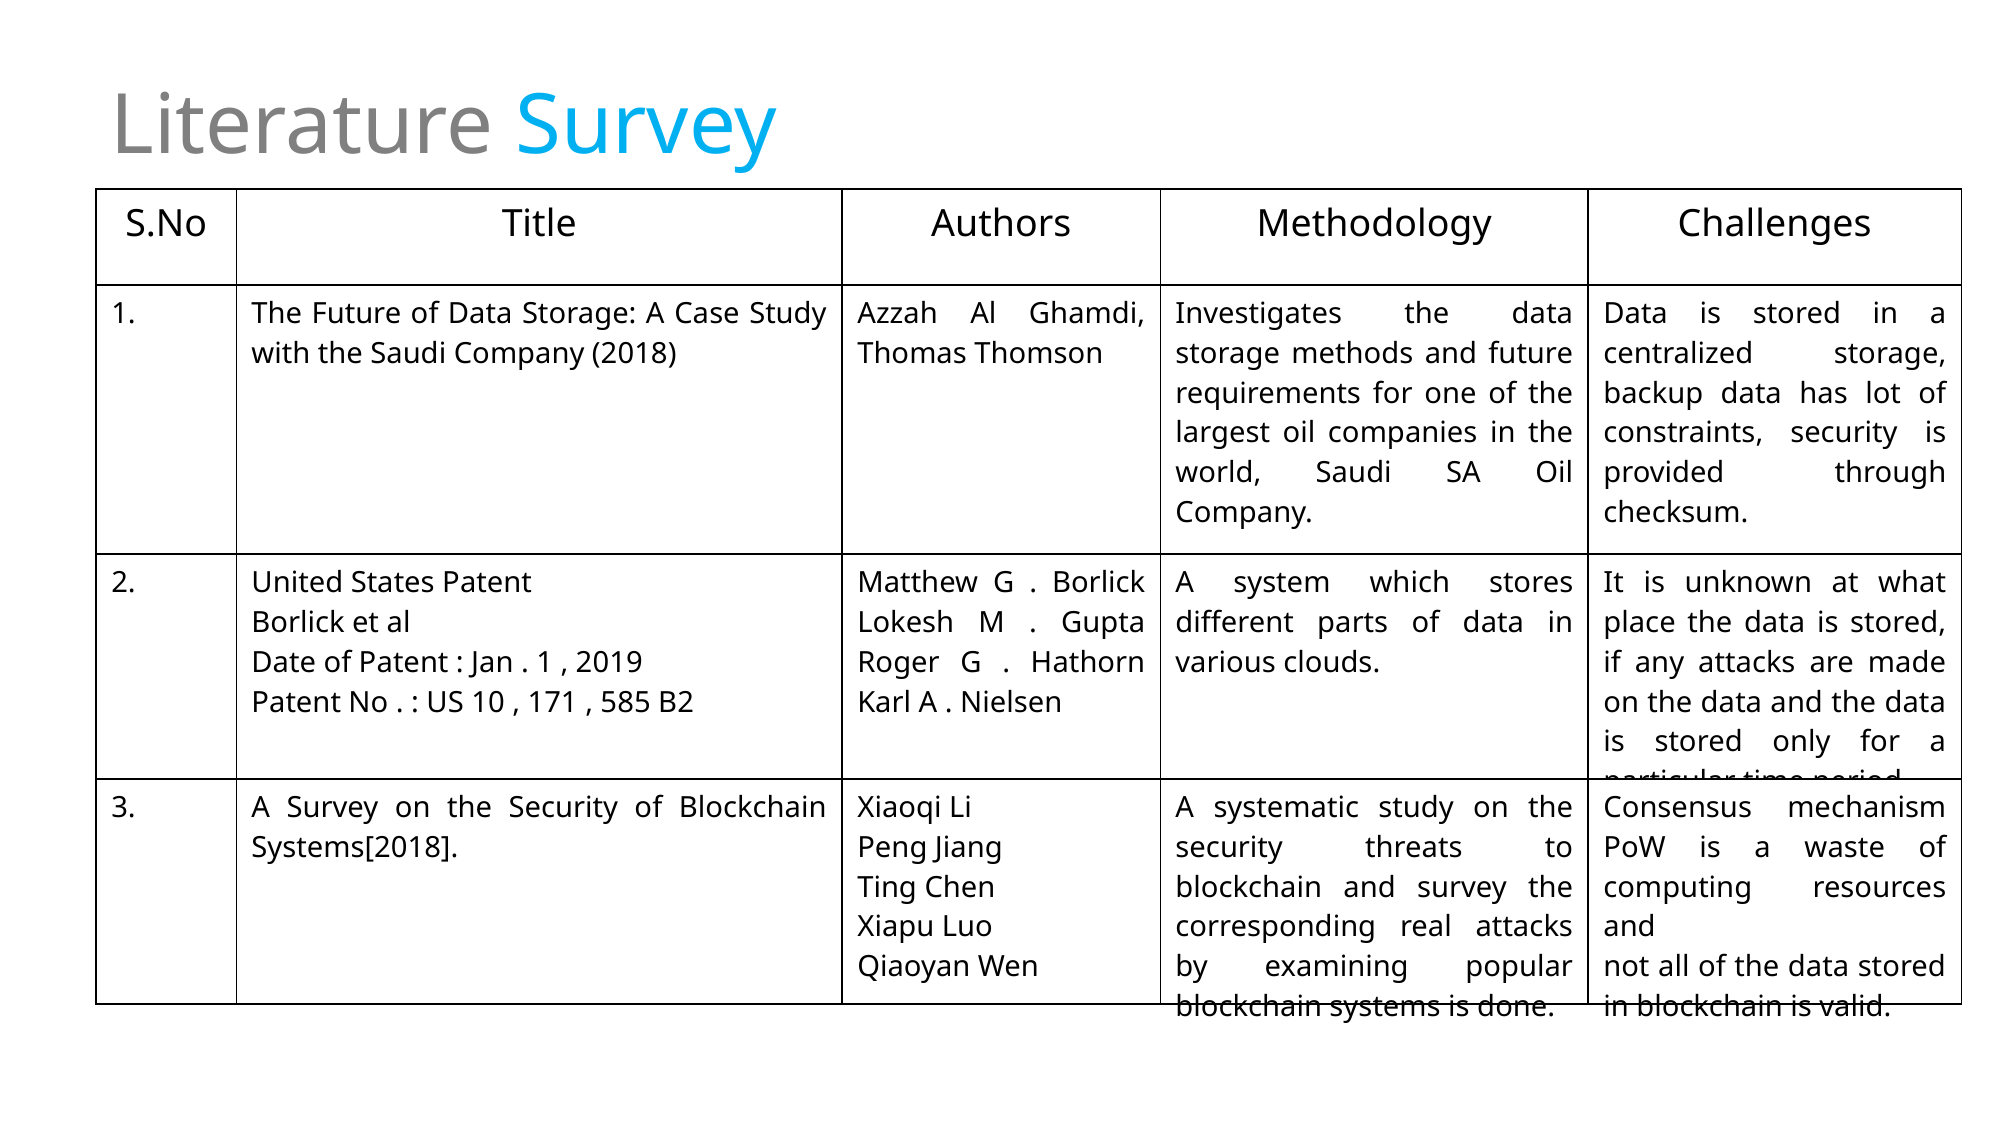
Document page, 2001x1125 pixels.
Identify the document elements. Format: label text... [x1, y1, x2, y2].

table_cell 2. [97, 555, 236, 778]
table_header S.No [97, 190, 236, 284]
table_cell Xiaoqi Li Peng Jiang Ting Chen Xiapu Luo Qiaoyan Wen [843, 780, 1160, 1003]
table_cell Data is stored in a centralized storage, backup data has lot of constraints, security is provided through checksum. [1589, 286, 1961, 553]
table_cell 3. [97, 780, 236, 1003]
table_cell Investigates the data storage methods and future requirements for one of the largest oil companies in the world, Saudi SA Oil Company. [1161, 286, 1587, 553]
table_cell The Future of Data Storage: A Case Study with the Saudi Company (2018) [237, 286, 841, 553]
table_cell United States Patent Borlick et al Date of Patent : Jan . 1 , 2019 Patent No . : US 10 , 171 , 585 B2 [237, 555, 841, 778]
table_header Challenges [1589, 190, 1961, 284]
table_cell Azzah Al Ghamdi, Thomas Thomson [843, 286, 1160, 553]
table_header Authors [843, 190, 1160, 284]
text_box Literature Survey [96, 63, 1692, 178]
table_cell 1. [97, 286, 236, 553]
table_header Methodology [1161, 190, 1587, 284]
table_cell A Survey on the Security of Blockchain Systems[2018]. [237, 780, 841, 1003]
table_cell Matthew G . Borlick Lokesh M . Gupta Roger G . Hathorn Karl A . Nielsen [843, 555, 1160, 778]
table_cell Consensus mechanism PoW is a waste of computing resources and not all of the data stored in blockchain is valid. [1589, 780, 1961, 1003]
table_cell A systematic study on the security threats to blockchain and survey the corresponding real attacks by examining popular blockchain systems is done. [1161, 780, 1587, 1003]
table_cell A system which stores different parts of data in various clouds. [1161, 555, 1587, 778]
table_header Title [237, 190, 841, 284]
table_cell It is unknown at what place the data is stored, if any attacks are made on the data and the data is stored only for a particular time period. [1589, 555, 1961, 778]
